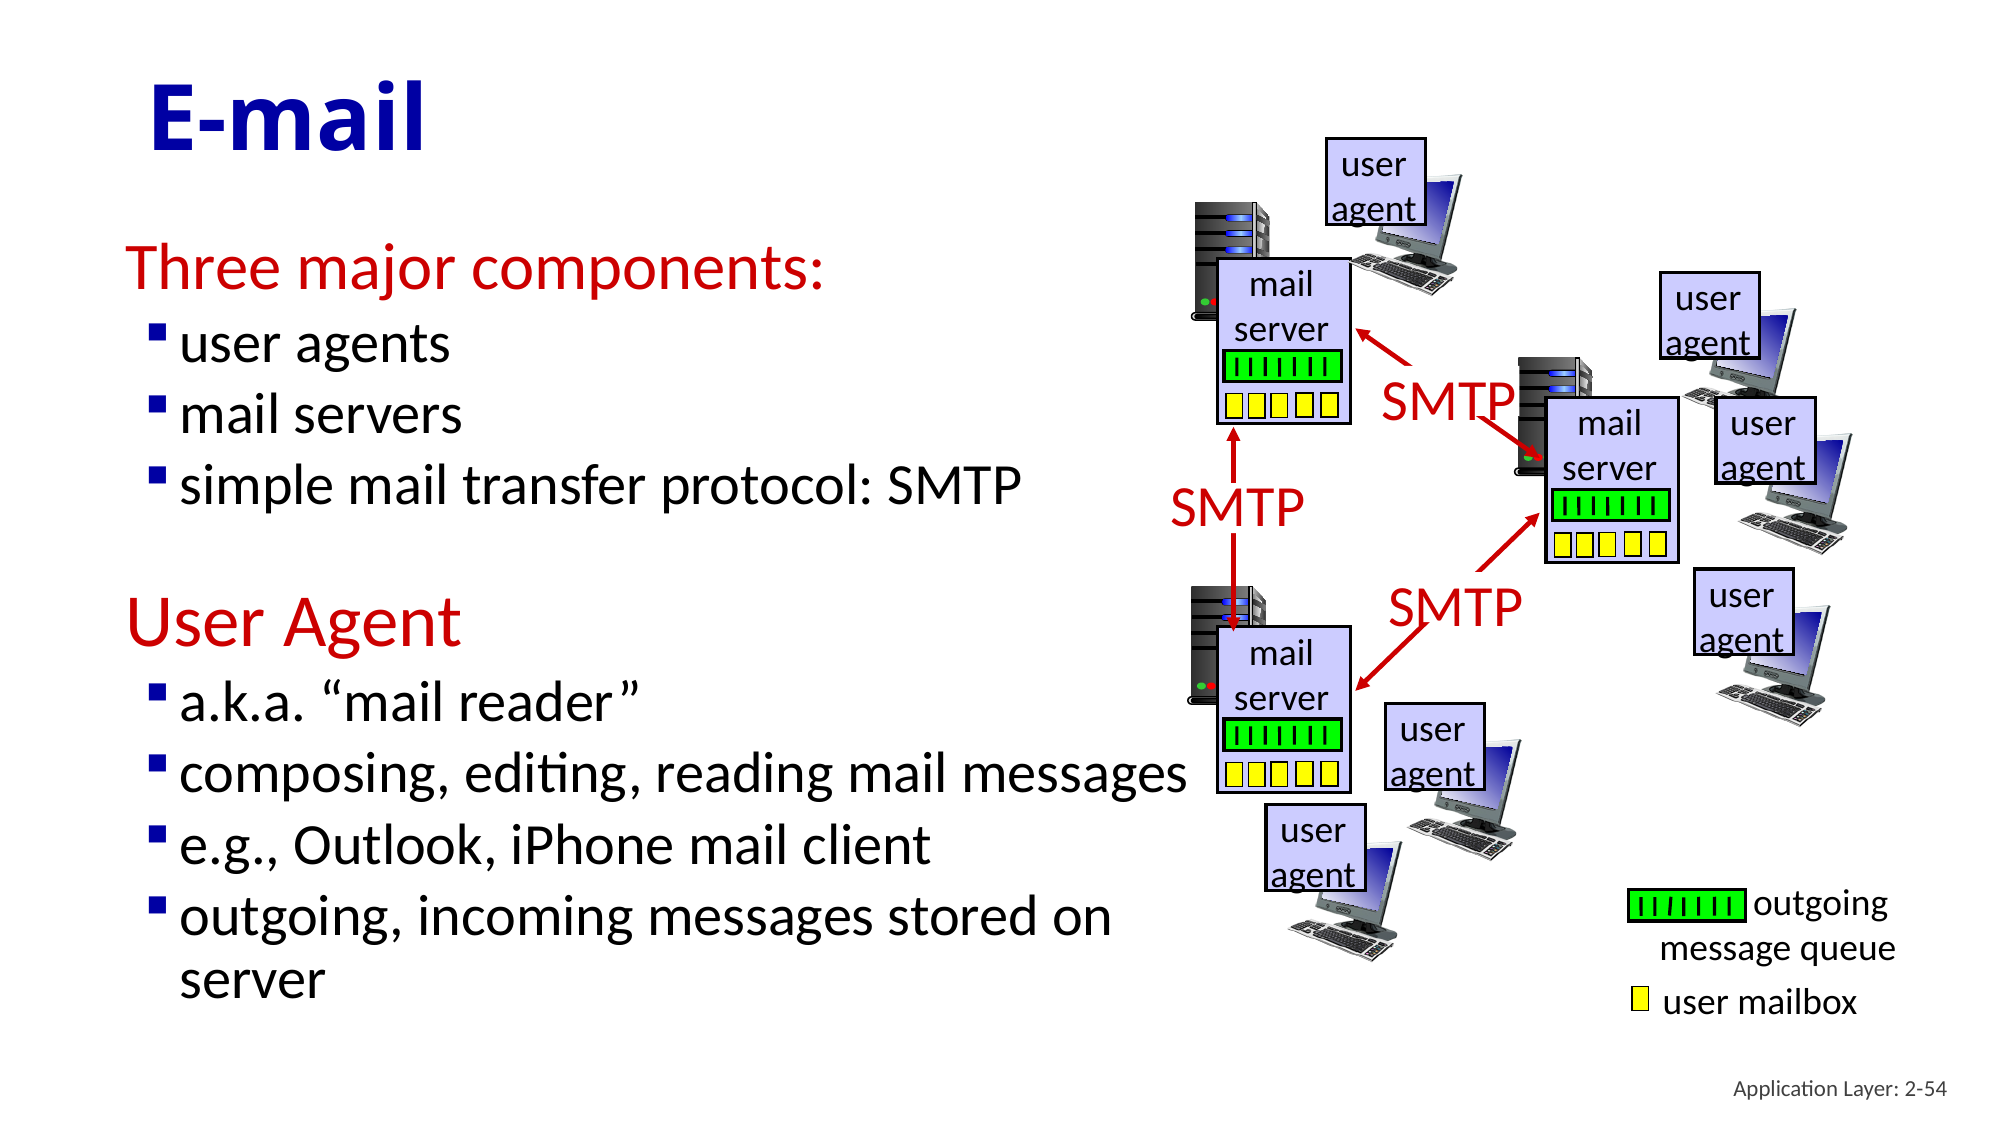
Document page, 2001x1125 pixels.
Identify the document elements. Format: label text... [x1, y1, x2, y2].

slide_number Application Layer: 2-54 [1512, 1056, 1963, 1117]
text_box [1187, 691, 1254, 793]
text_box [1154, 328, 1254, 691]
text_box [1628, 870, 1914, 1031]
text_box Three major components: user agents mail servers simple mail transfer protocol: SMTP User Agent a.k.a. “mail reader” composing, editing, reading mail messages e.g., Outlook, iPhone mail client outgoing, incoming messages stored on server [89, 224, 1258, 1025]
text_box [1254, 131, 1857, 972]
title E-mail [131, 47, 1856, 195]
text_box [1187, 202, 1254, 328]
